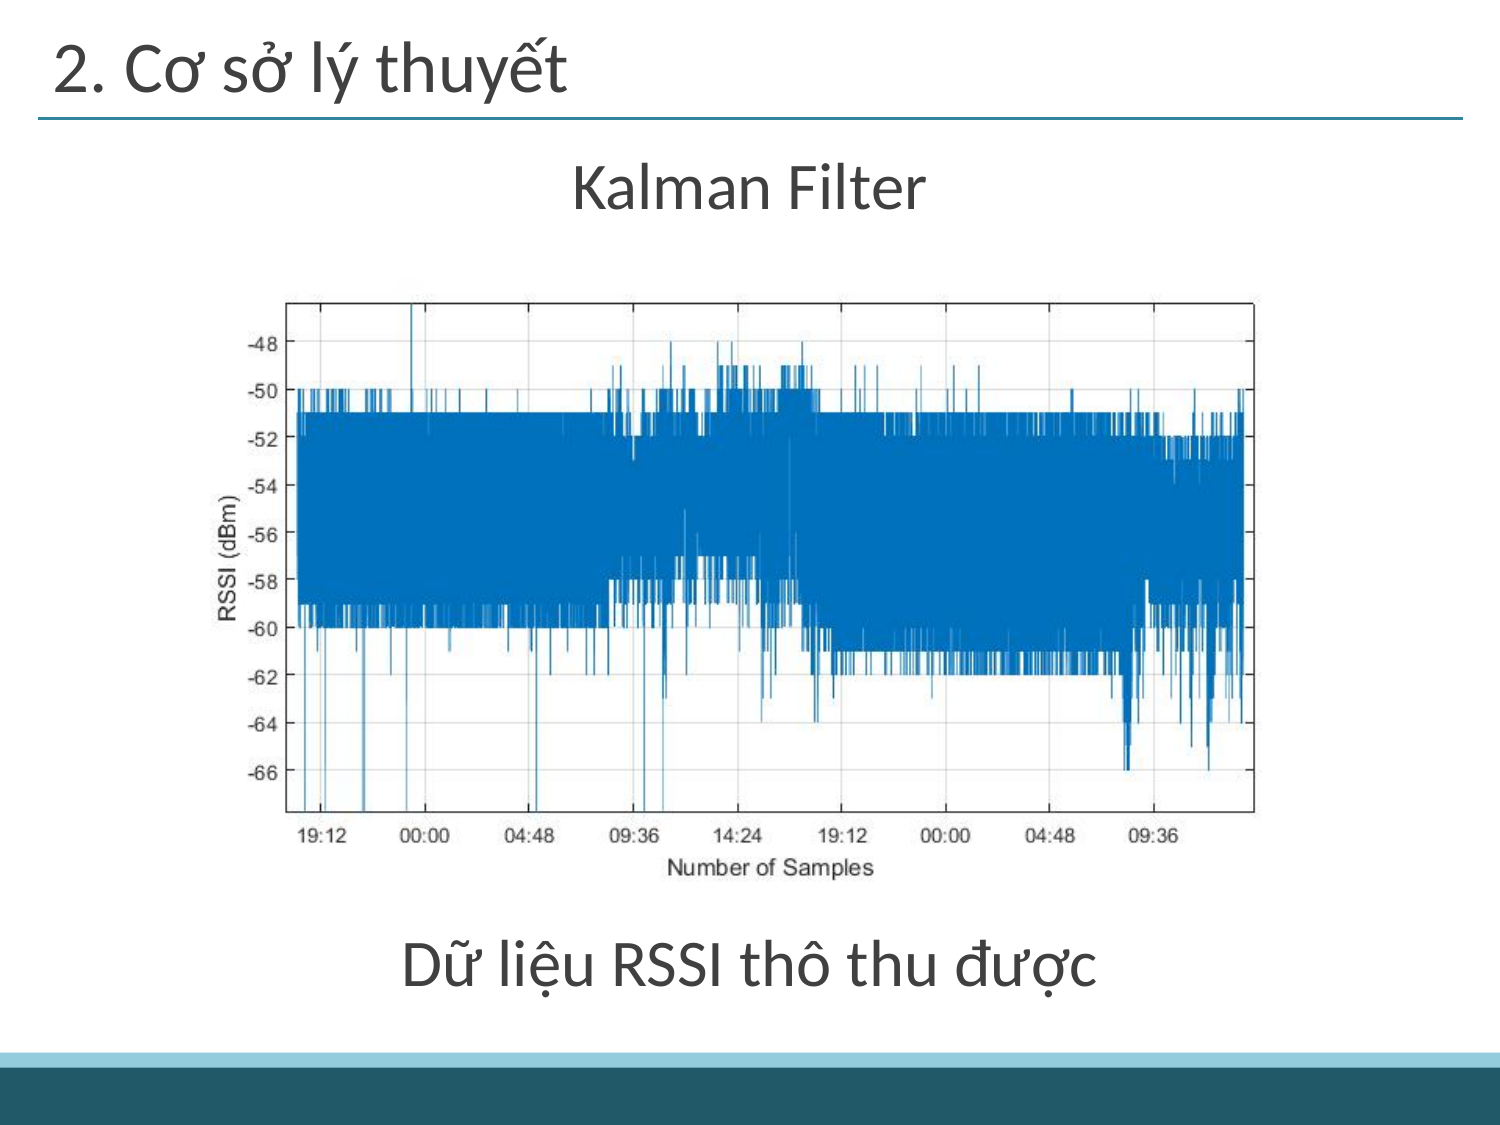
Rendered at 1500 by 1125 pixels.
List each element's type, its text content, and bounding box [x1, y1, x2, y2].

title 2. Cơ sở lý thuyết [37, 10, 1463, 116]
picture [123, 256, 1375, 883]
list Kalman Filter [37, 135, 1463, 238]
text_box Dữ liệu RSSI thô thu được [37, 912, 1463, 1013]
